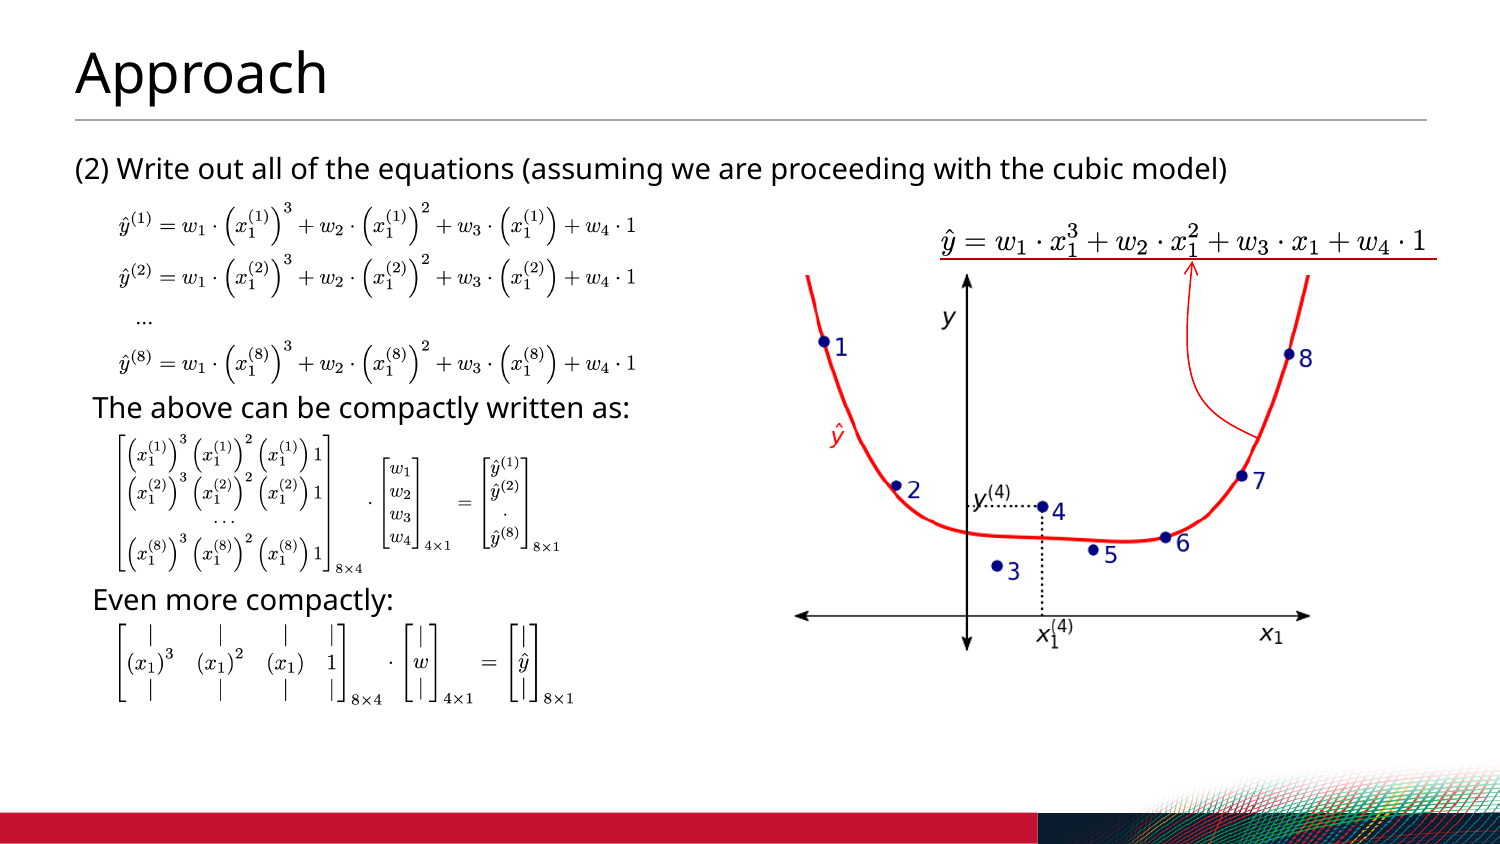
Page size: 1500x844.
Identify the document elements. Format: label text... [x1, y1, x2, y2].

text_box The above can be compactly written as: [77, 374, 678, 440]
picture [777, 221, 1426, 670]
picture [119, 623, 573, 705]
picture [1037, 759, 1500, 844]
picture [119, 201, 636, 384]
title Approach [75, 45, 1425, 117]
picture [119, 434, 559, 574]
list (2) Write out all of the equations (assuming we are proceeding with the cubic model) [75, 150, 1425, 203]
text_box Even more compactly: [77, 566, 678, 631]
